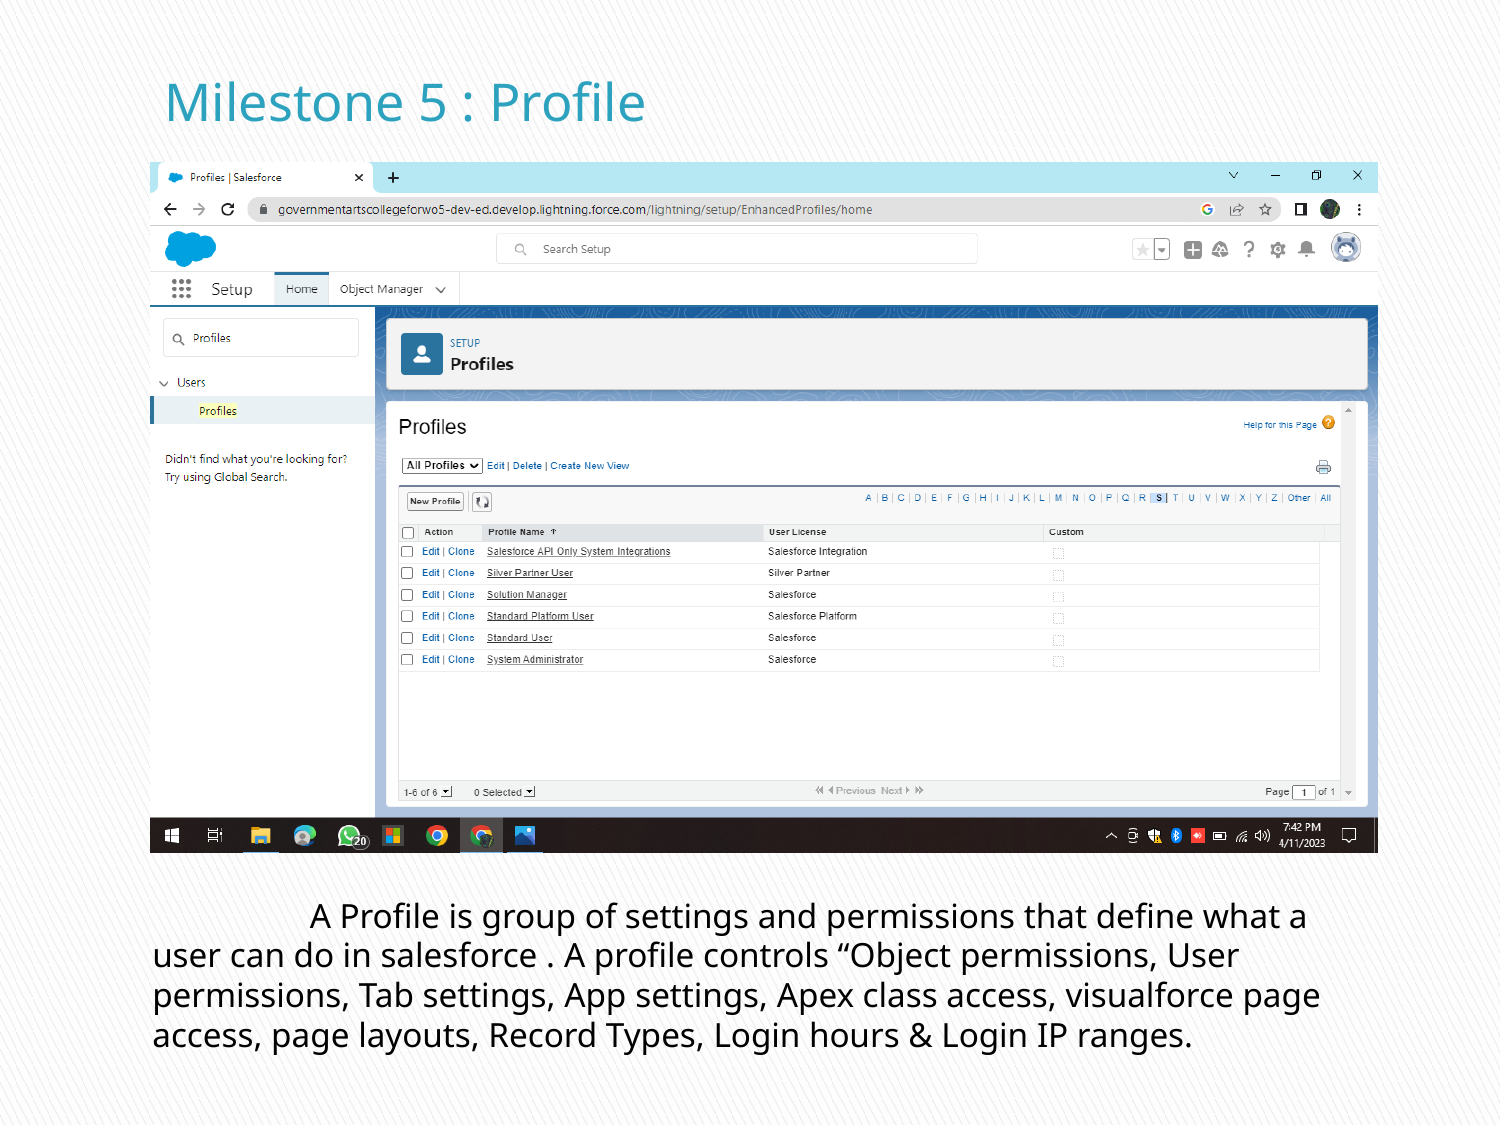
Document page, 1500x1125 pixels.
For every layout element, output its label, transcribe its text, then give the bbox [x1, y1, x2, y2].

list A Profile is group of settings and permissions that define what a user can do in salesforce . A profile controls “Object permissions, User permissions, Tab settings, App settings, Apex class access, visualforce page access, page layouts, Record Types, Login hours & Login IP ranges. [137, 887, 1363, 1125]
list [149, 162, 1378, 853]
title Milestone 5 : Profile [150, 62, 1378, 138]
